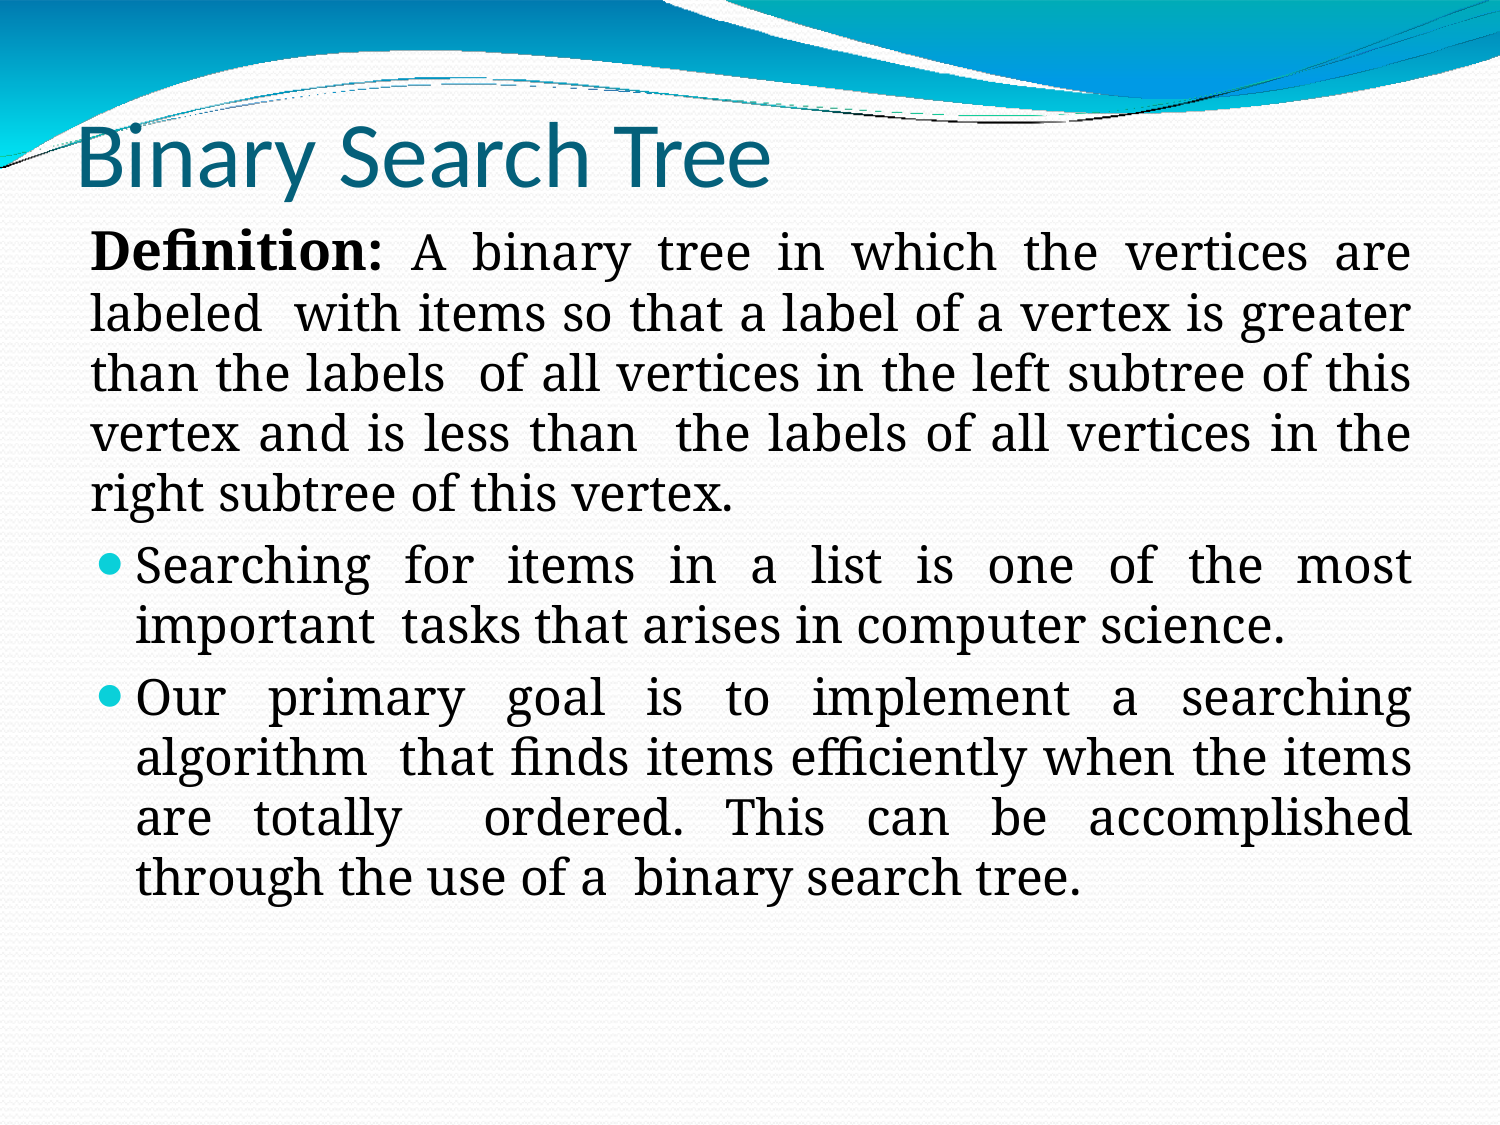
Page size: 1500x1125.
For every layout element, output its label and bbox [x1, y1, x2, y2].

text_box [0, 0, 1500, 1125]
